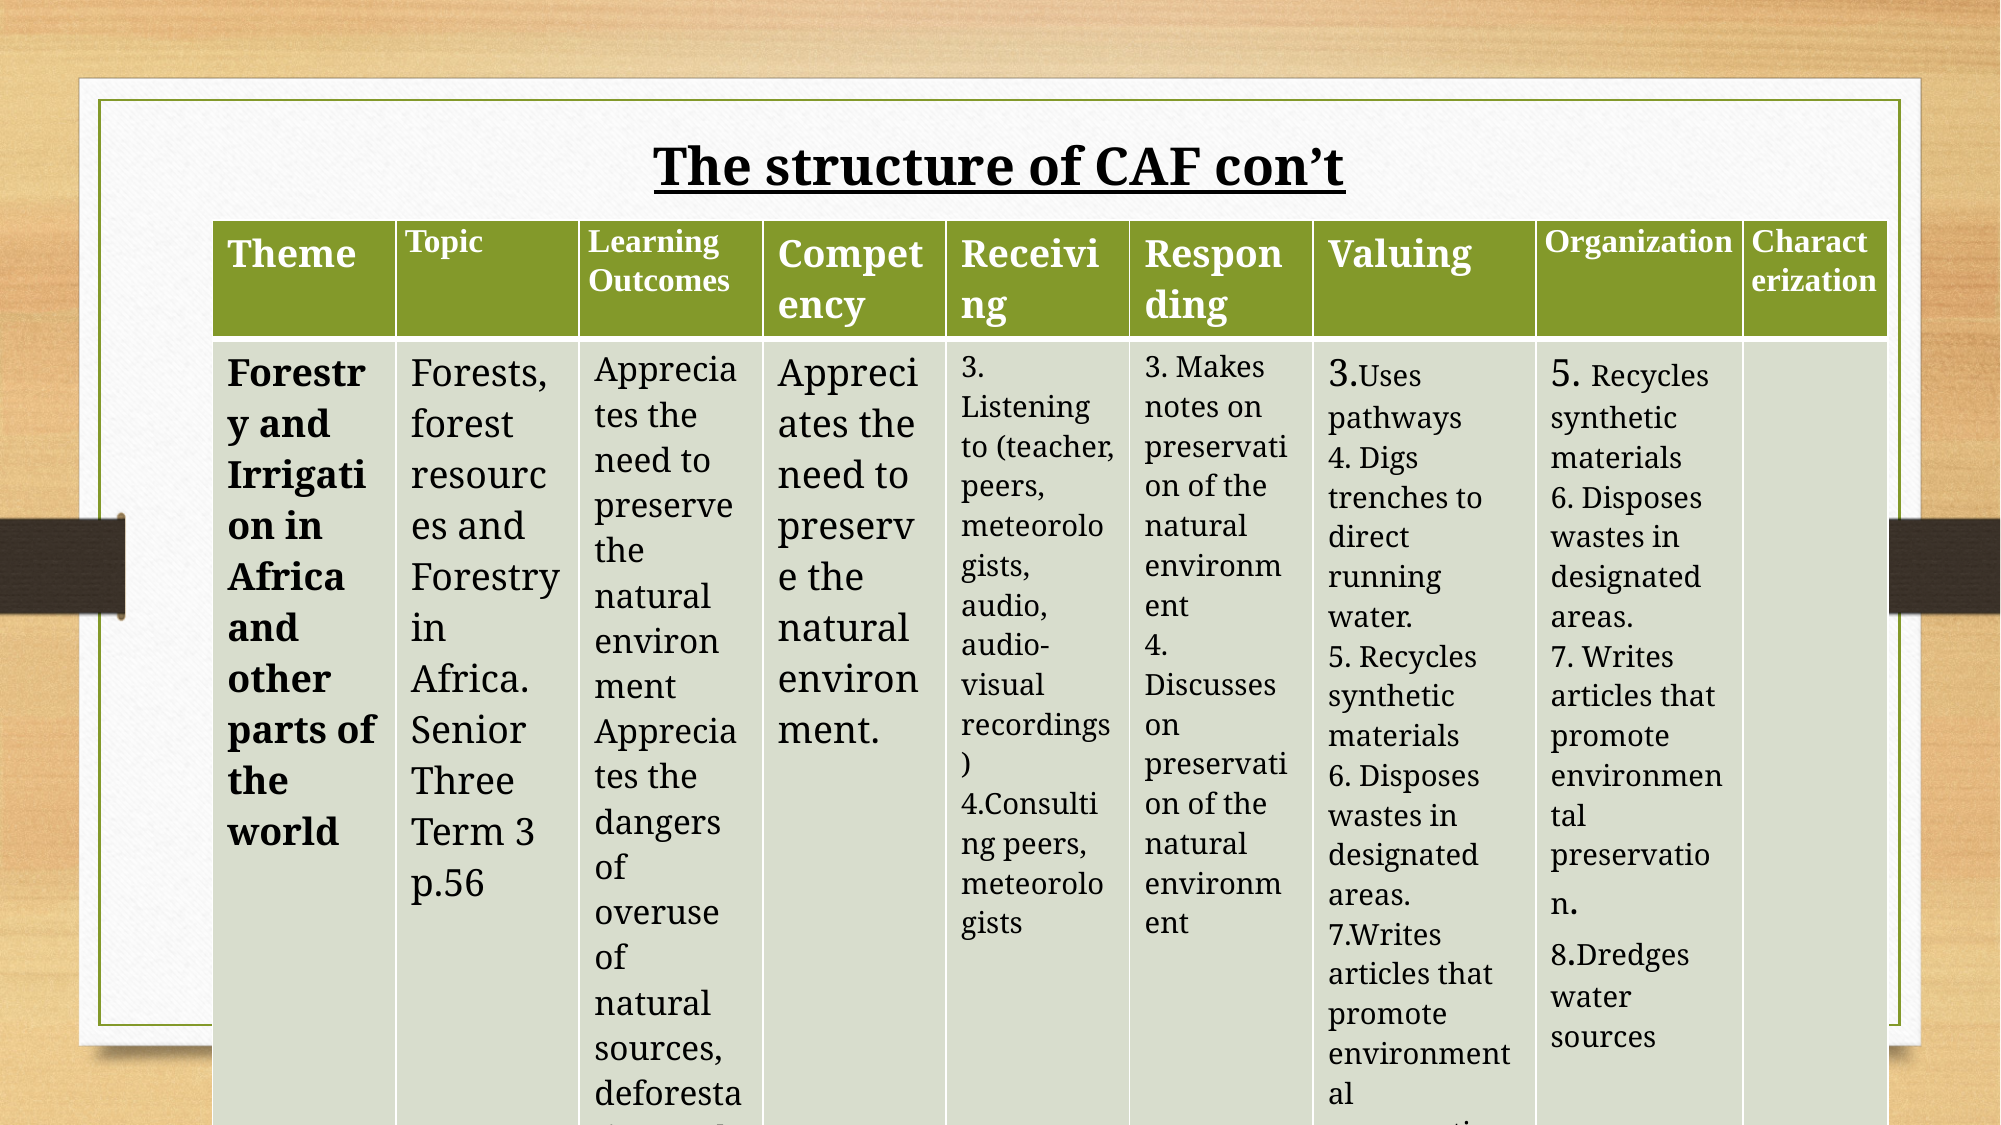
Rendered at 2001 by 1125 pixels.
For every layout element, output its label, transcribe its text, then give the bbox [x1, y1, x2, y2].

table_header Learning Outcomes [580, 221, 762, 336]
table_header Responding [1130, 221, 1312, 336]
table_cell 3.Uses pathways 4. Digs trenches to direct running water. 5. Recycles synthetic materials 6. Disposes wastes in designated areas. 7.Writes articles that promote environmental preservation. 8. Dredges water sources. [1314, 342, 1535, 1125]
title The structure of CAF con’t [212, 125, 1788, 204]
table_cell [1744, 342, 1887, 1125]
table_header Characterization [1744, 221, 1887, 336]
table_cell 5. Recycles synthetic materials 6. Disposes wastes in designated areas. 7. Writes articles that promote environmental preservation. 8.Dredges water sources [1537, 342, 1742, 1125]
table_cell 3. Makes notes on preservation of the natural environment 4. Discusses on preservation of the natural environment [1130, 342, 1312, 1125]
table_header Receiving [947, 221, 1129, 336]
table_header Theme [213, 221, 395, 336]
table_header Organization [1537, 221, 1742, 336]
table_cell 3. Listening to (teacher, peers, meteorologists, audio, audio-visual recordings) 4.Consulting peers, meteorologists [947, 342, 1129, 1125]
table_cell Appreciates the need to preserve the natural environment Appreciates the dangers of overuse of natural sources, deforestation and over fishing. [580, 342, 762, 1125]
table_header Valuing [1314, 221, 1535, 336]
table_cell Appreciates the need to preserve the natural environment. [764, 342, 945, 1125]
table_cell Forests, forest resources and Forestry in Africa. Senior Three Term 3 p.56 [397, 342, 578, 1125]
table_header Competency [764, 221, 945, 336]
table_header Topic [397, 221, 578, 336]
picture [0, 0, 2001, 1125]
table_cell Forestry and Irrigation in Africa and other parts of the world [213, 342, 395, 1125]
